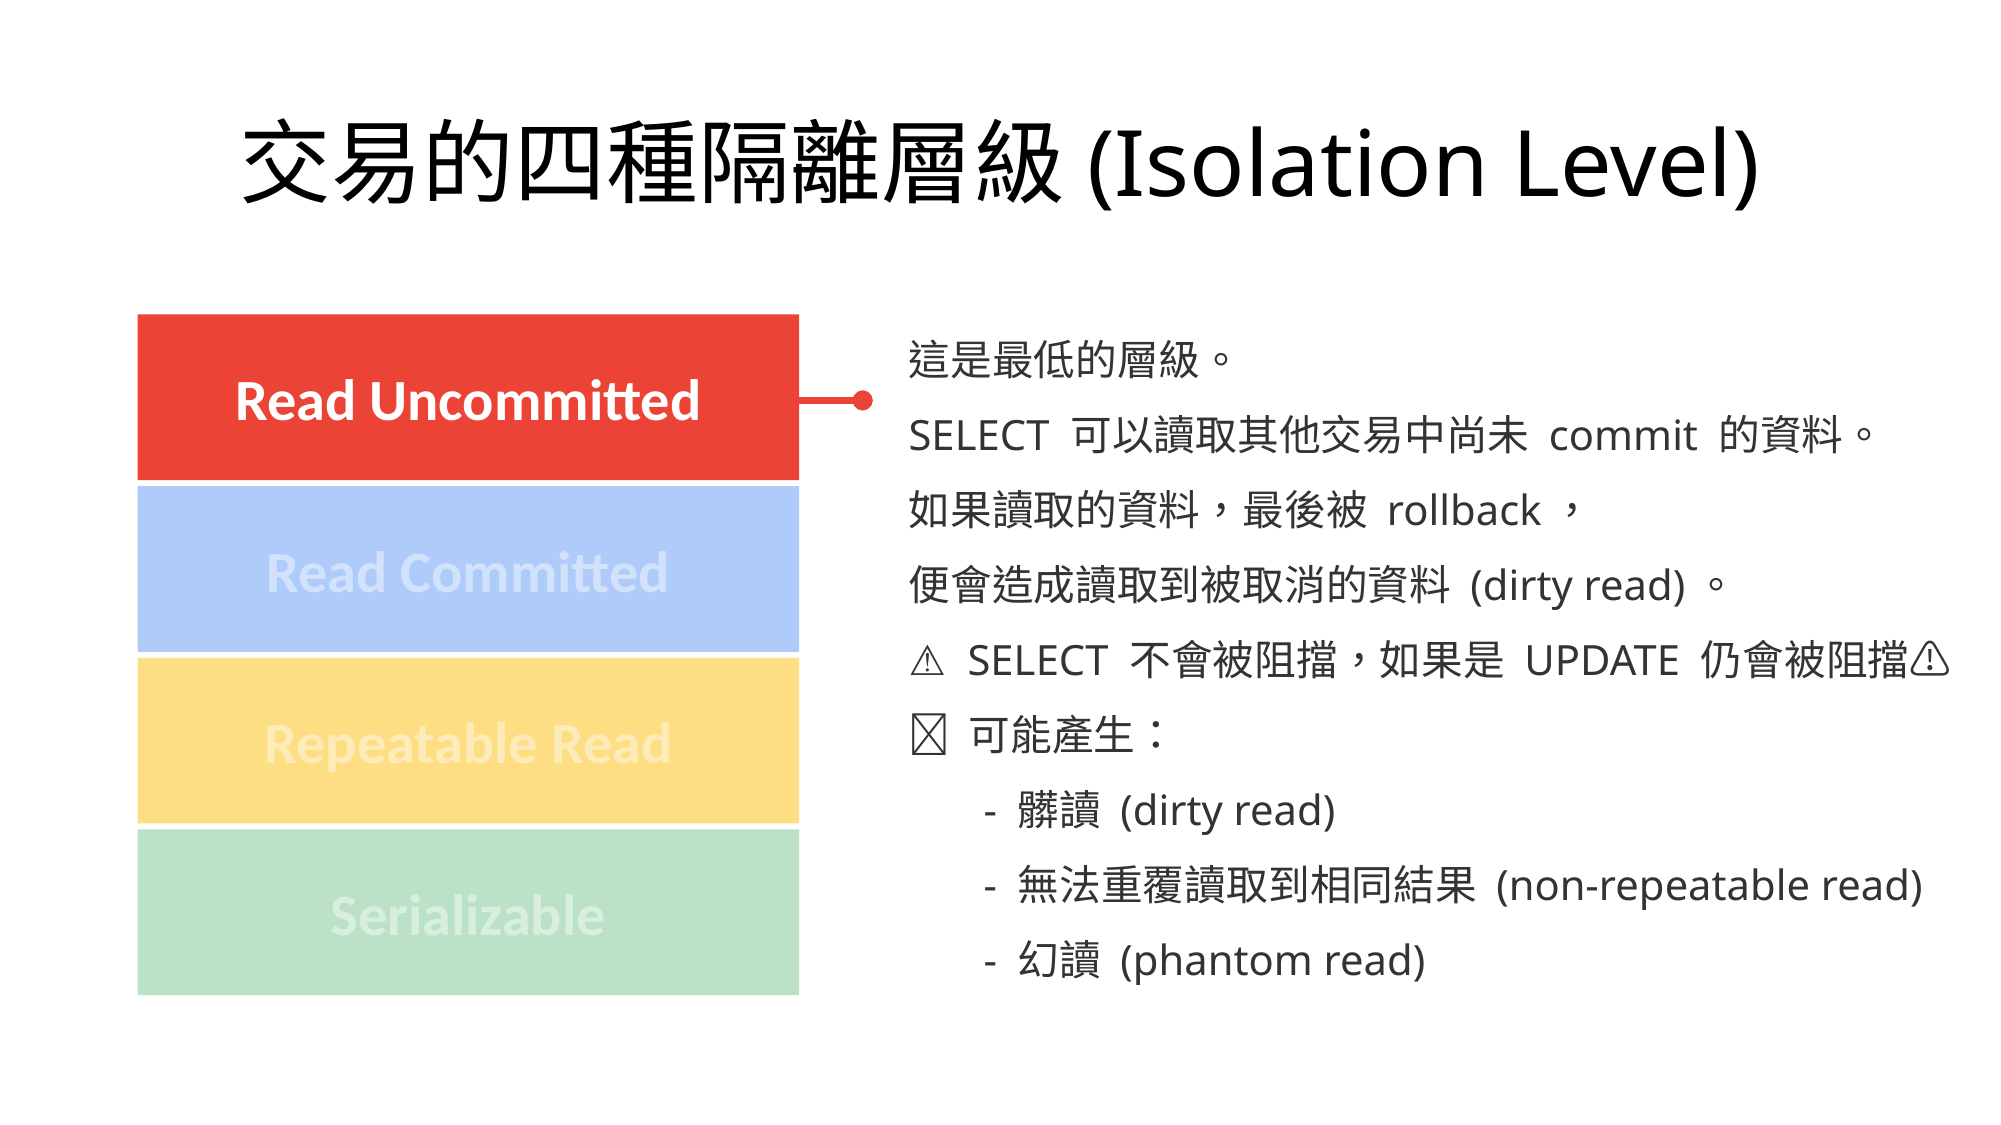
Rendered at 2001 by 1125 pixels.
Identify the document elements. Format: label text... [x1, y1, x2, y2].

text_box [137, 829, 800, 996]
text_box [137, 485, 800, 653]
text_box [137, 657, 800, 824]
title 交易的四種隔離層級(Isolation Level) [99, 66, 1900, 254]
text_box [137, 314, 800, 481]
text_box 這是最低的層級。 SELECT 可以讀取其他交易中尚未 commit 的資料。 如果讀取的資料，最後被 rollback， 便會造成讀取到被取消的資料 (dirty read)。 ⚠️ SELECT 不會被阻擋，如果是 UPDATE 仍會被阻擋⚠️ 🔺 可能產生： - 髒讀 (dirty read) - 無法重覆讀取到相同結果 (non-repeatable read) - 幻讀 (phantom read) [893, 301, 2000, 991]
